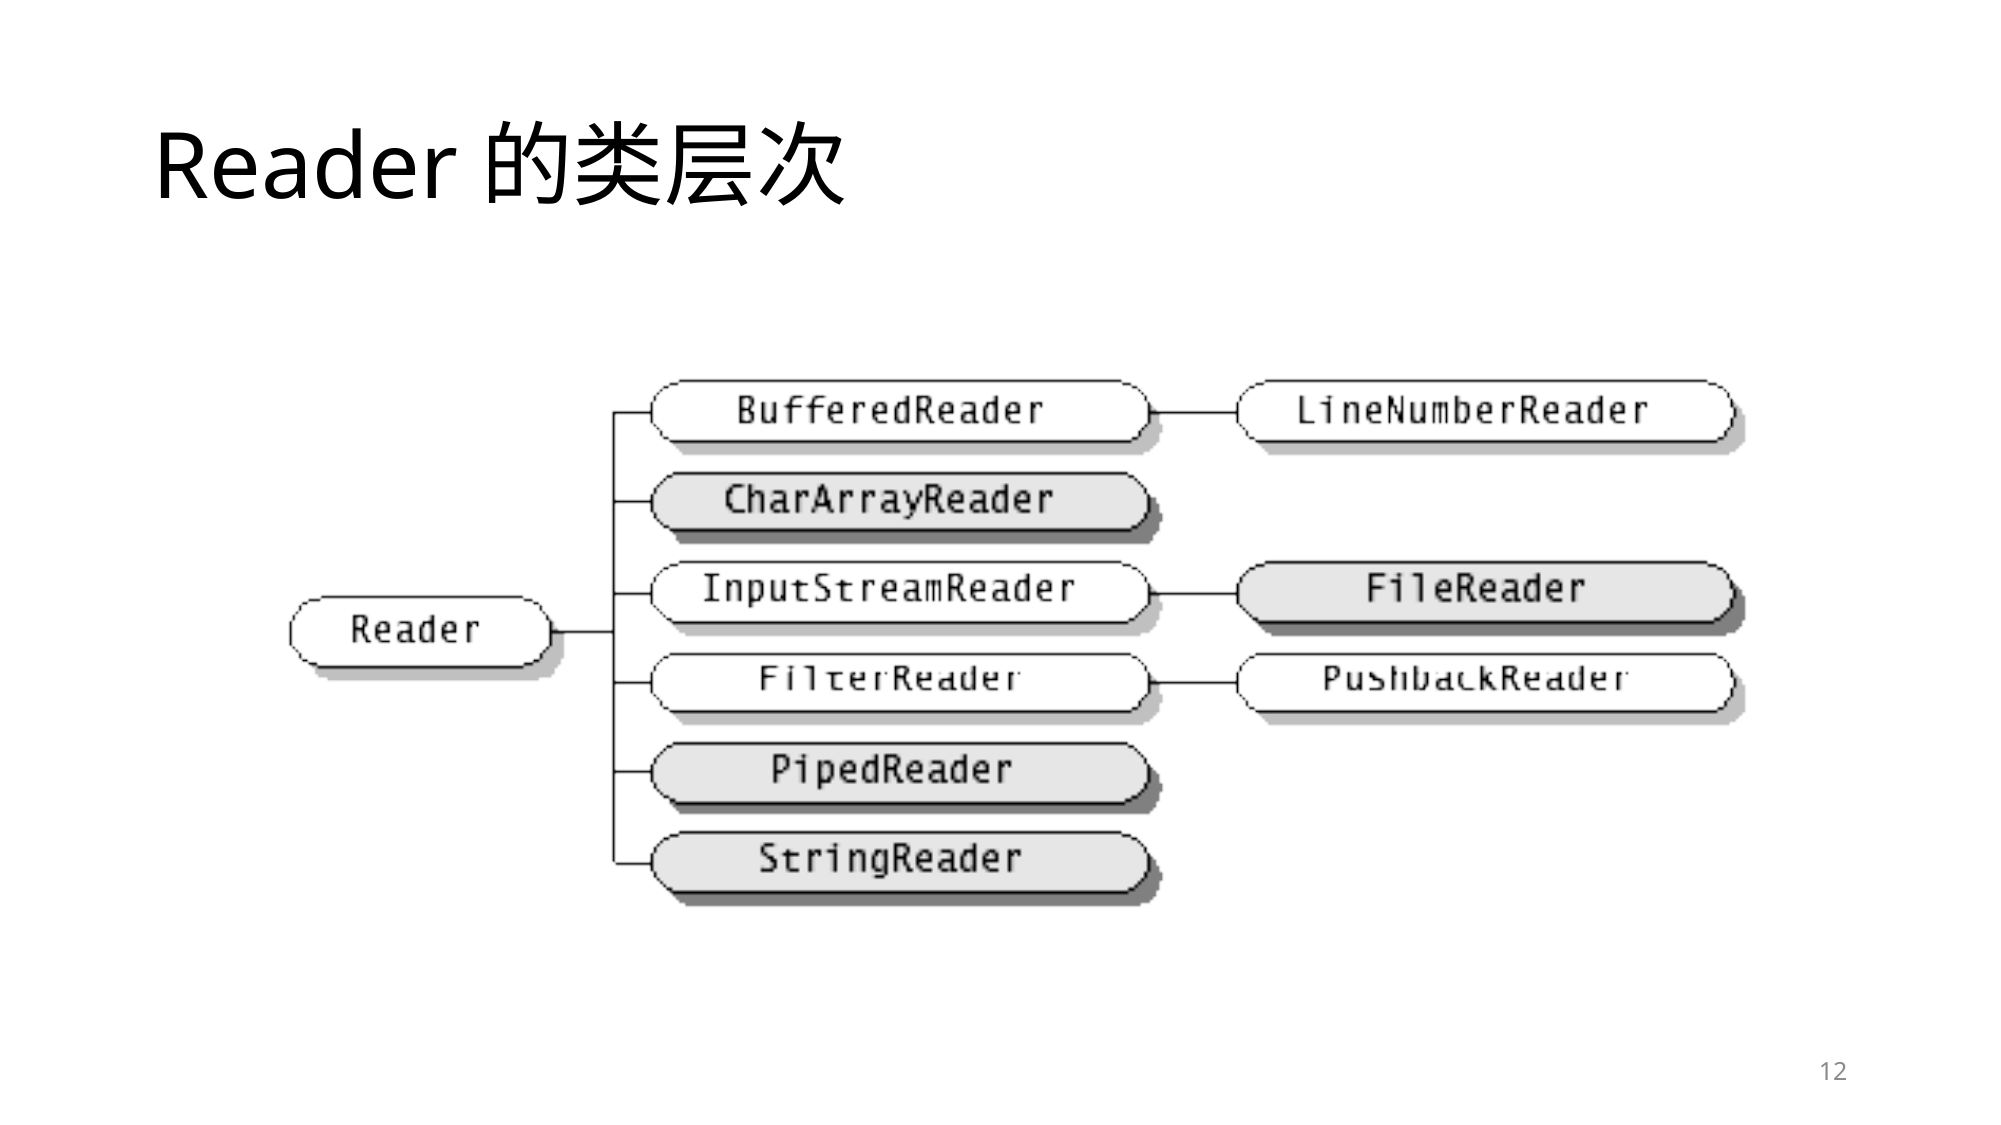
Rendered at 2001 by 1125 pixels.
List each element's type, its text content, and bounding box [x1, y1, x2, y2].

picture [287, 374, 1750, 911]
title Reader的类层次 [137, 59, 1863, 278]
slide_number 12 [1412, 1042, 1863, 1103]
